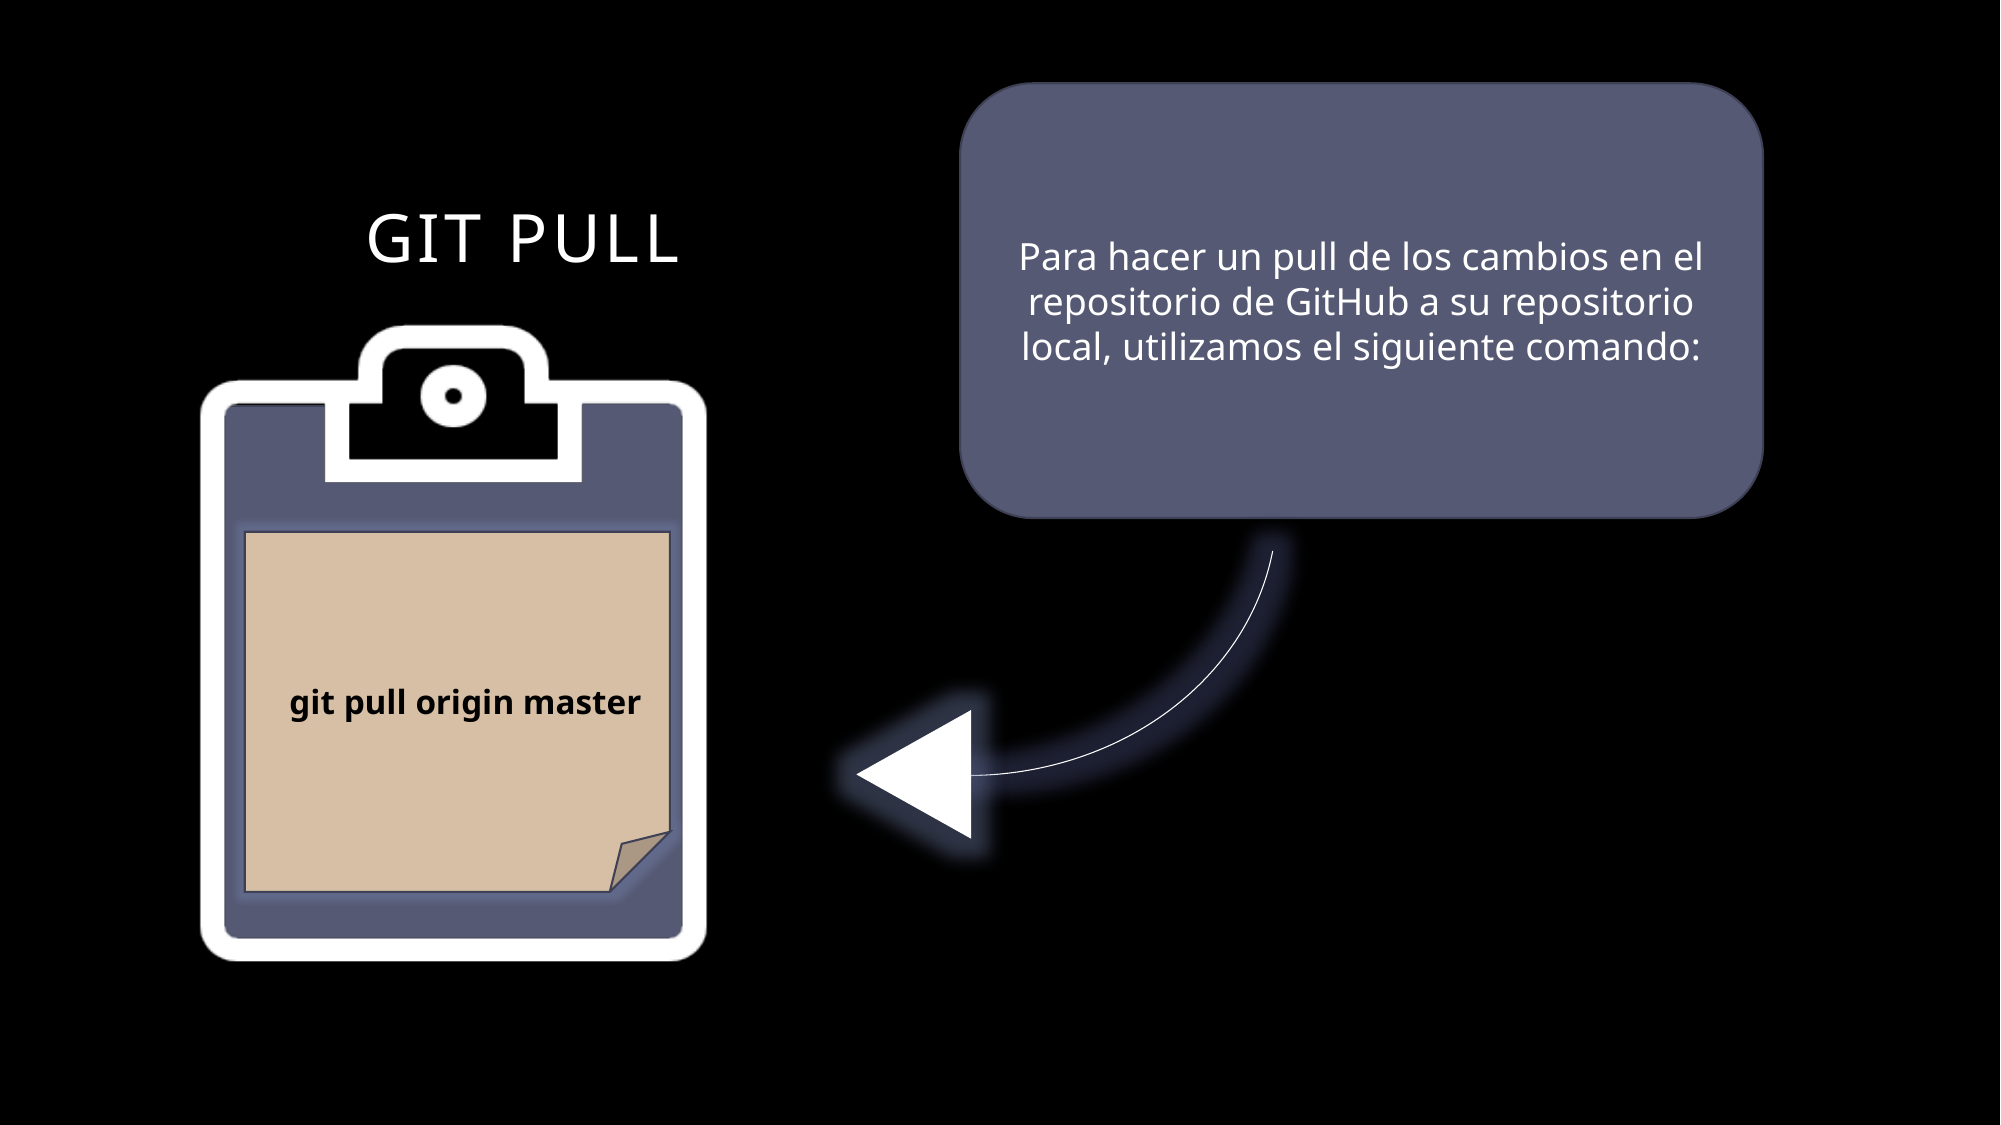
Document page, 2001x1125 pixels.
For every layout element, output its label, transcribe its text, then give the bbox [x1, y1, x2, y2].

text_box Para hacer un pull de los cambios en el repositorio de GitHub a su repositorio local, utilizamos el siguiente comando: [959, 82, 1765, 520]
text_box [967, 506, 1274, 775]
title GIT puLL [219, 156, 695, 267]
picture [55, 267, 853, 1021]
text_box [856, 709, 972, 839]
